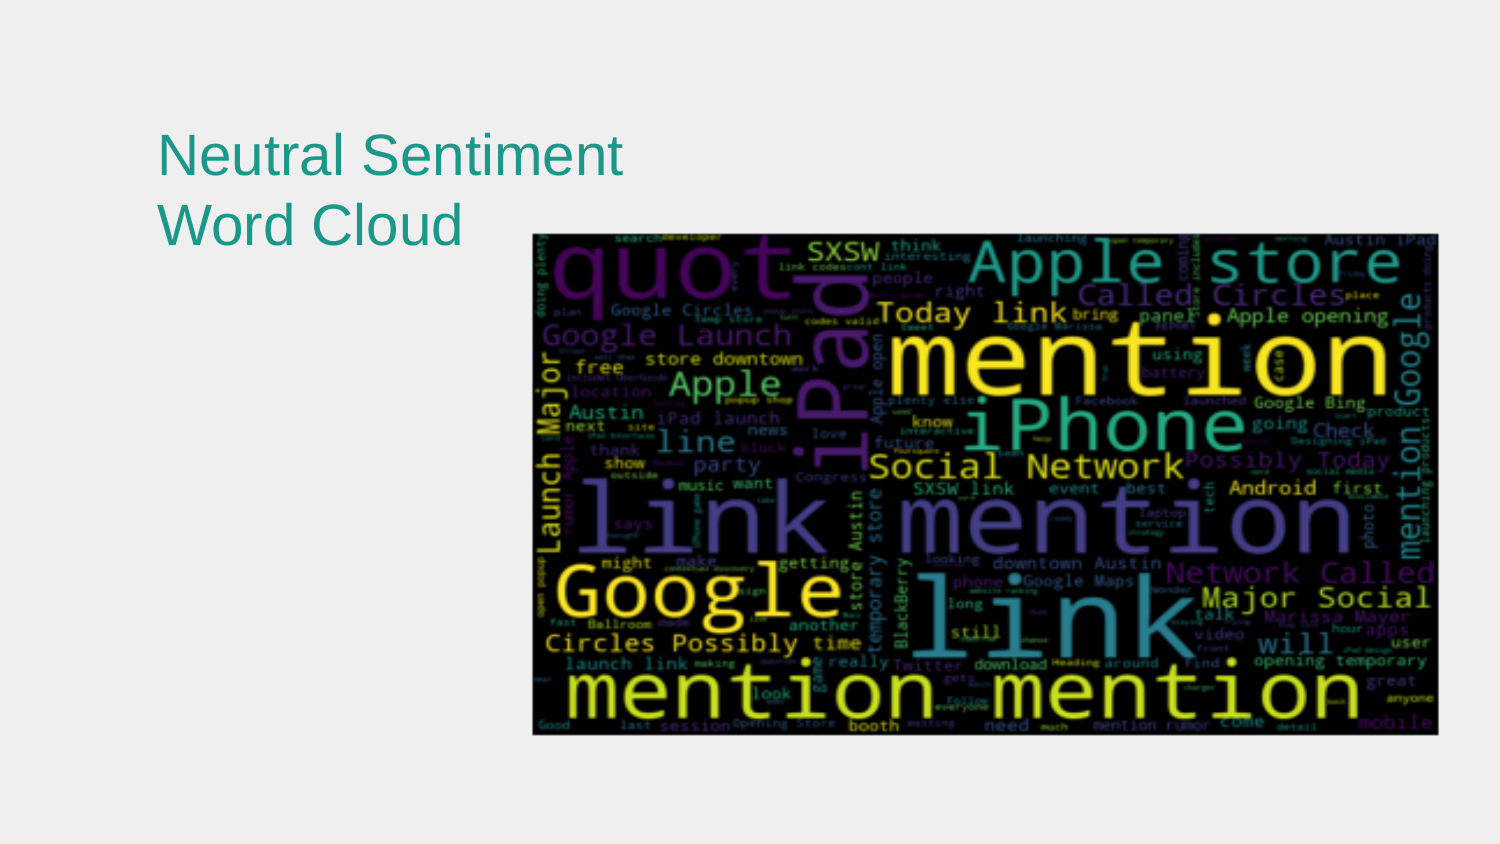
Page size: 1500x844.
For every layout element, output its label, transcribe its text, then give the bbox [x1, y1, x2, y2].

picture [516, 220, 1453, 750]
text_box Neutral Sentiment Word Cloud [142, 102, 704, 156]
